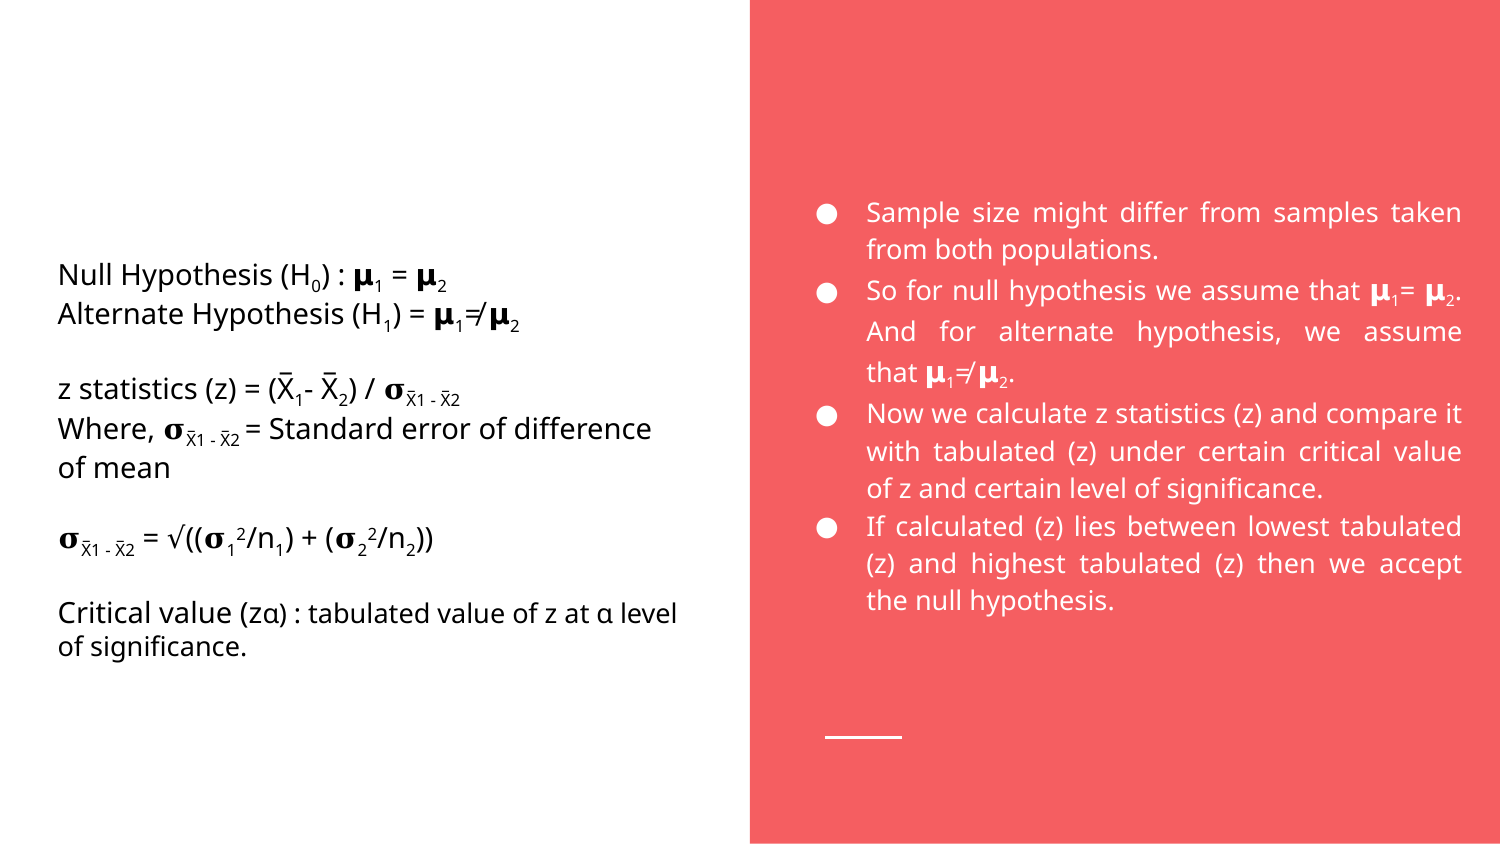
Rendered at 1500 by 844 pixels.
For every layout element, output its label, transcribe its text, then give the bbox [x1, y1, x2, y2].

list Sample size might differ from samples taken from both populations. So for null hypothesis we assume that 𝝻1= 𝝻2. And for alternate hypothesis, we assume that 𝝻1≠ 𝝻2. Now we calculate z statistics (z) and compare it with tabulated (z) under certain critical value of z and certain level of significance. If calculated (z) lies between lowest tabulated (z) and highest tabulated (z) then we accept the null hypothesis. [776, 42, 1477, 764]
text_box Null Hypothesis (H0) : 𝝻1 = 𝝻2 Alternate Hypothesis (H1) = 𝝻1≠ 𝝻2 z statistics (z) = (X̅1- X̅2) / 𝛔X̅1 - X̅2 Where, 𝛔X̅1 - X̅2 = Standard error of difference of mean 𝛔X̅1 - X̅2 = √((𝛔12/n1) + (𝛔22/n2)) Critical value (zɑ) : tabulated value of z at ɑ level of significance. [42, 240, 699, 782]
